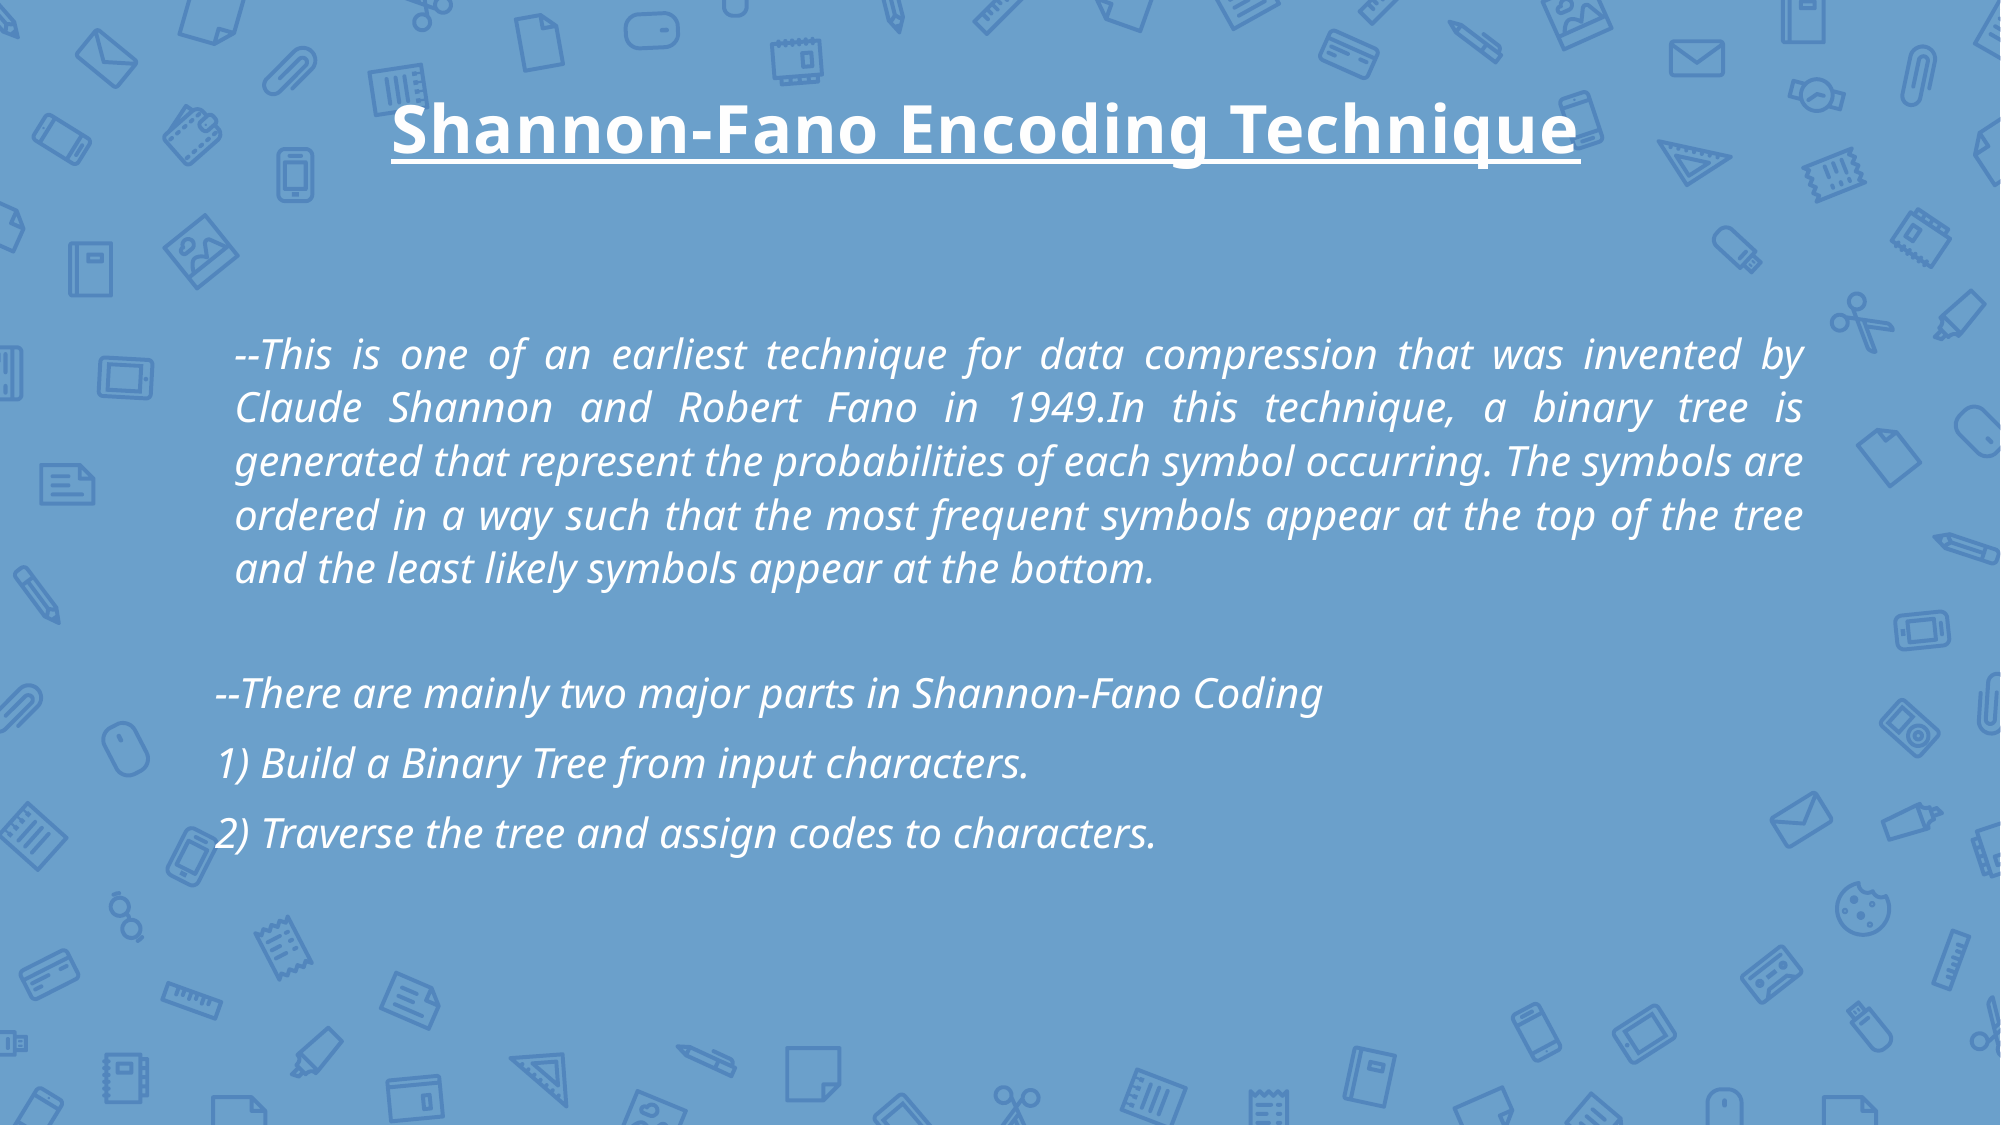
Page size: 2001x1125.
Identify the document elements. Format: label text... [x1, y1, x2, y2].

text_box --There are mainly two major parts in Shannon-Fano Coding 1) Build a Binary Tree from input characters. 2) Traverse the tree and assign codes to characters. [200, 655, 1800, 865]
text_box --This is one of an earliest technique for data compression that was invented by Claude Shannon and Robert Fano in 1949.In this technique, a binary tree is generated that represent the probabilities of each symbol occurring. The symbols are ordered in a way such that the most frequent symbols appear at the top of the tree and the least likely symbols appear at the bottom. [219, 316, 1820, 600]
text_box Shannon-Fano Encoding Technique [376, 73, 1596, 175]
